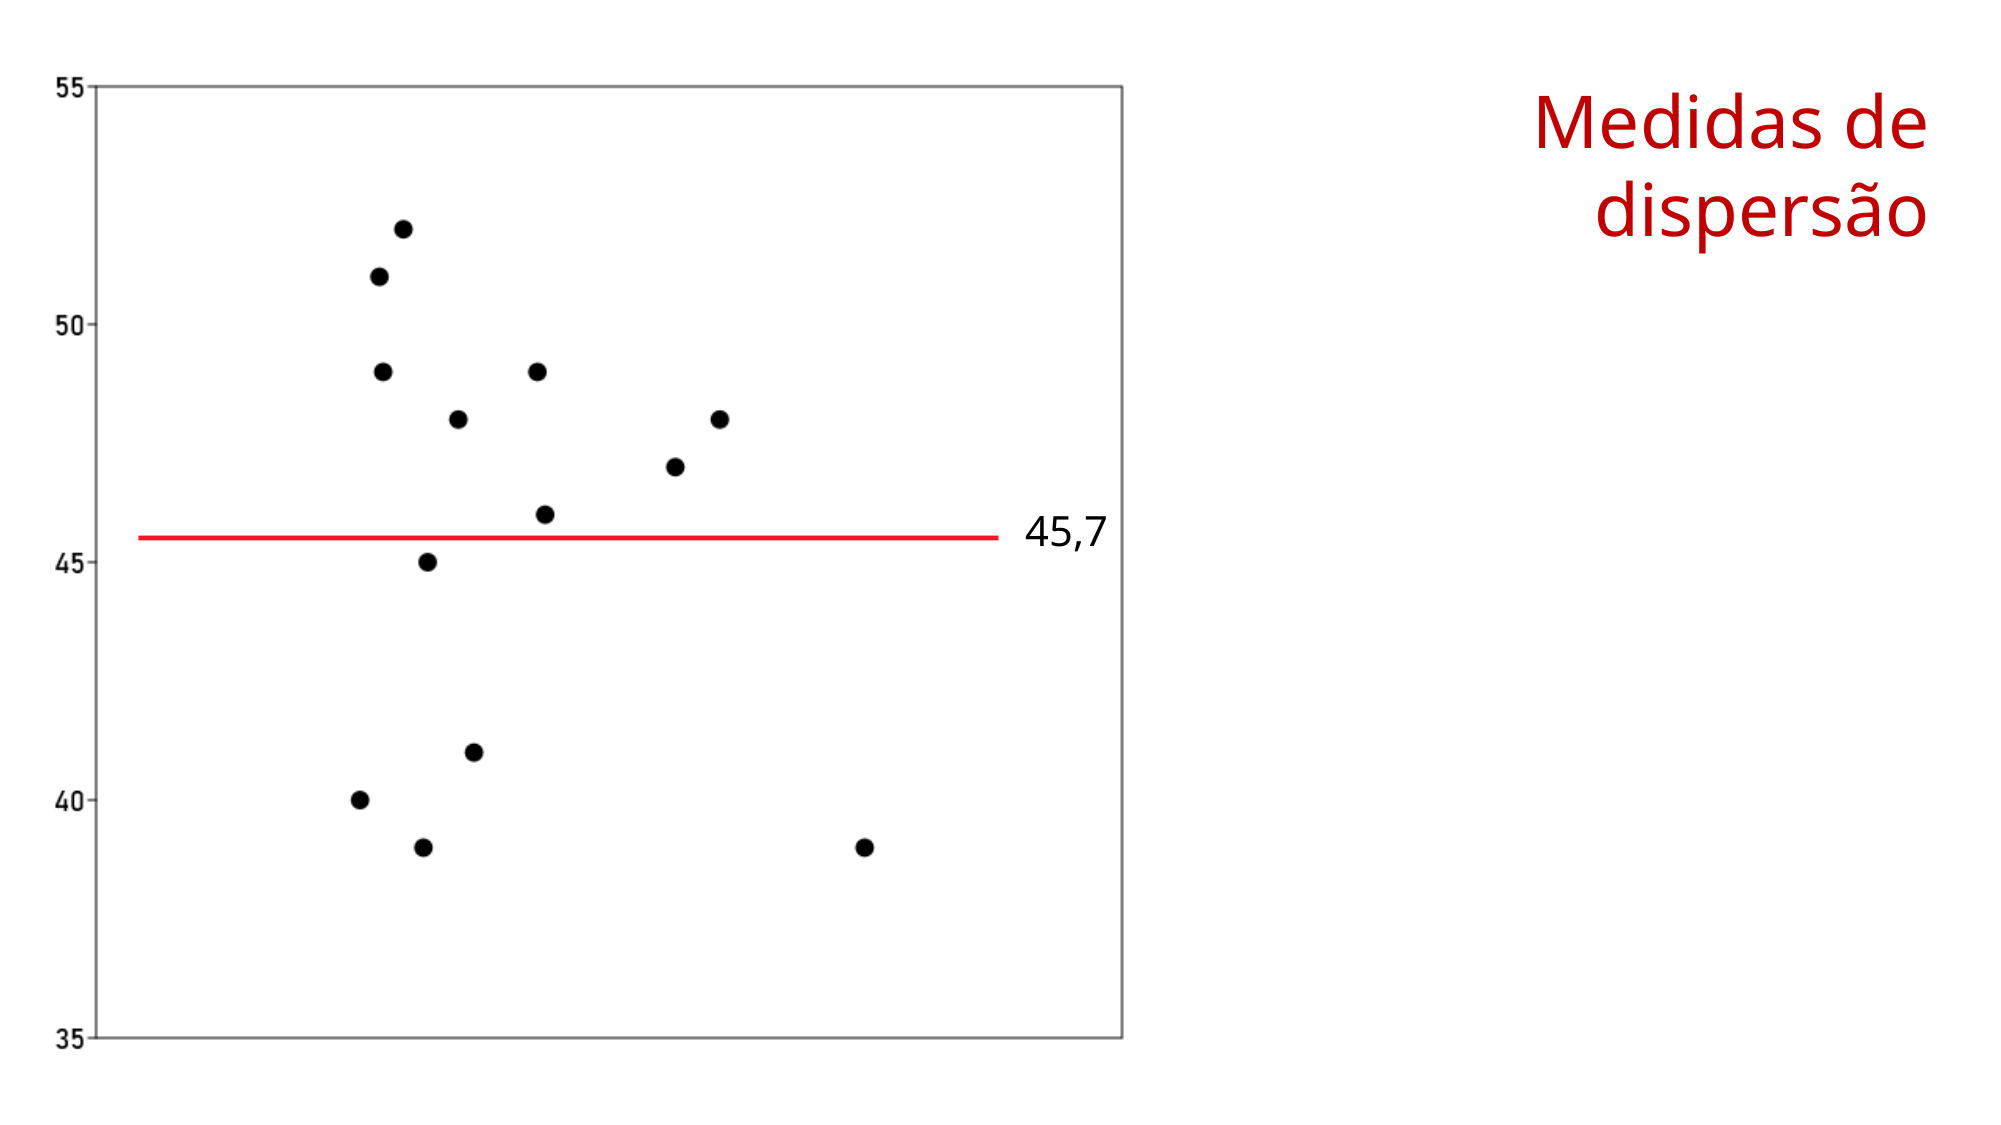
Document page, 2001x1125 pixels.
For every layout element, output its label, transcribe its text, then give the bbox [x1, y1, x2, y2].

text_box Medidas de dispersão [1220, 68, 1945, 259]
picture [37, 68, 1138, 1057]
